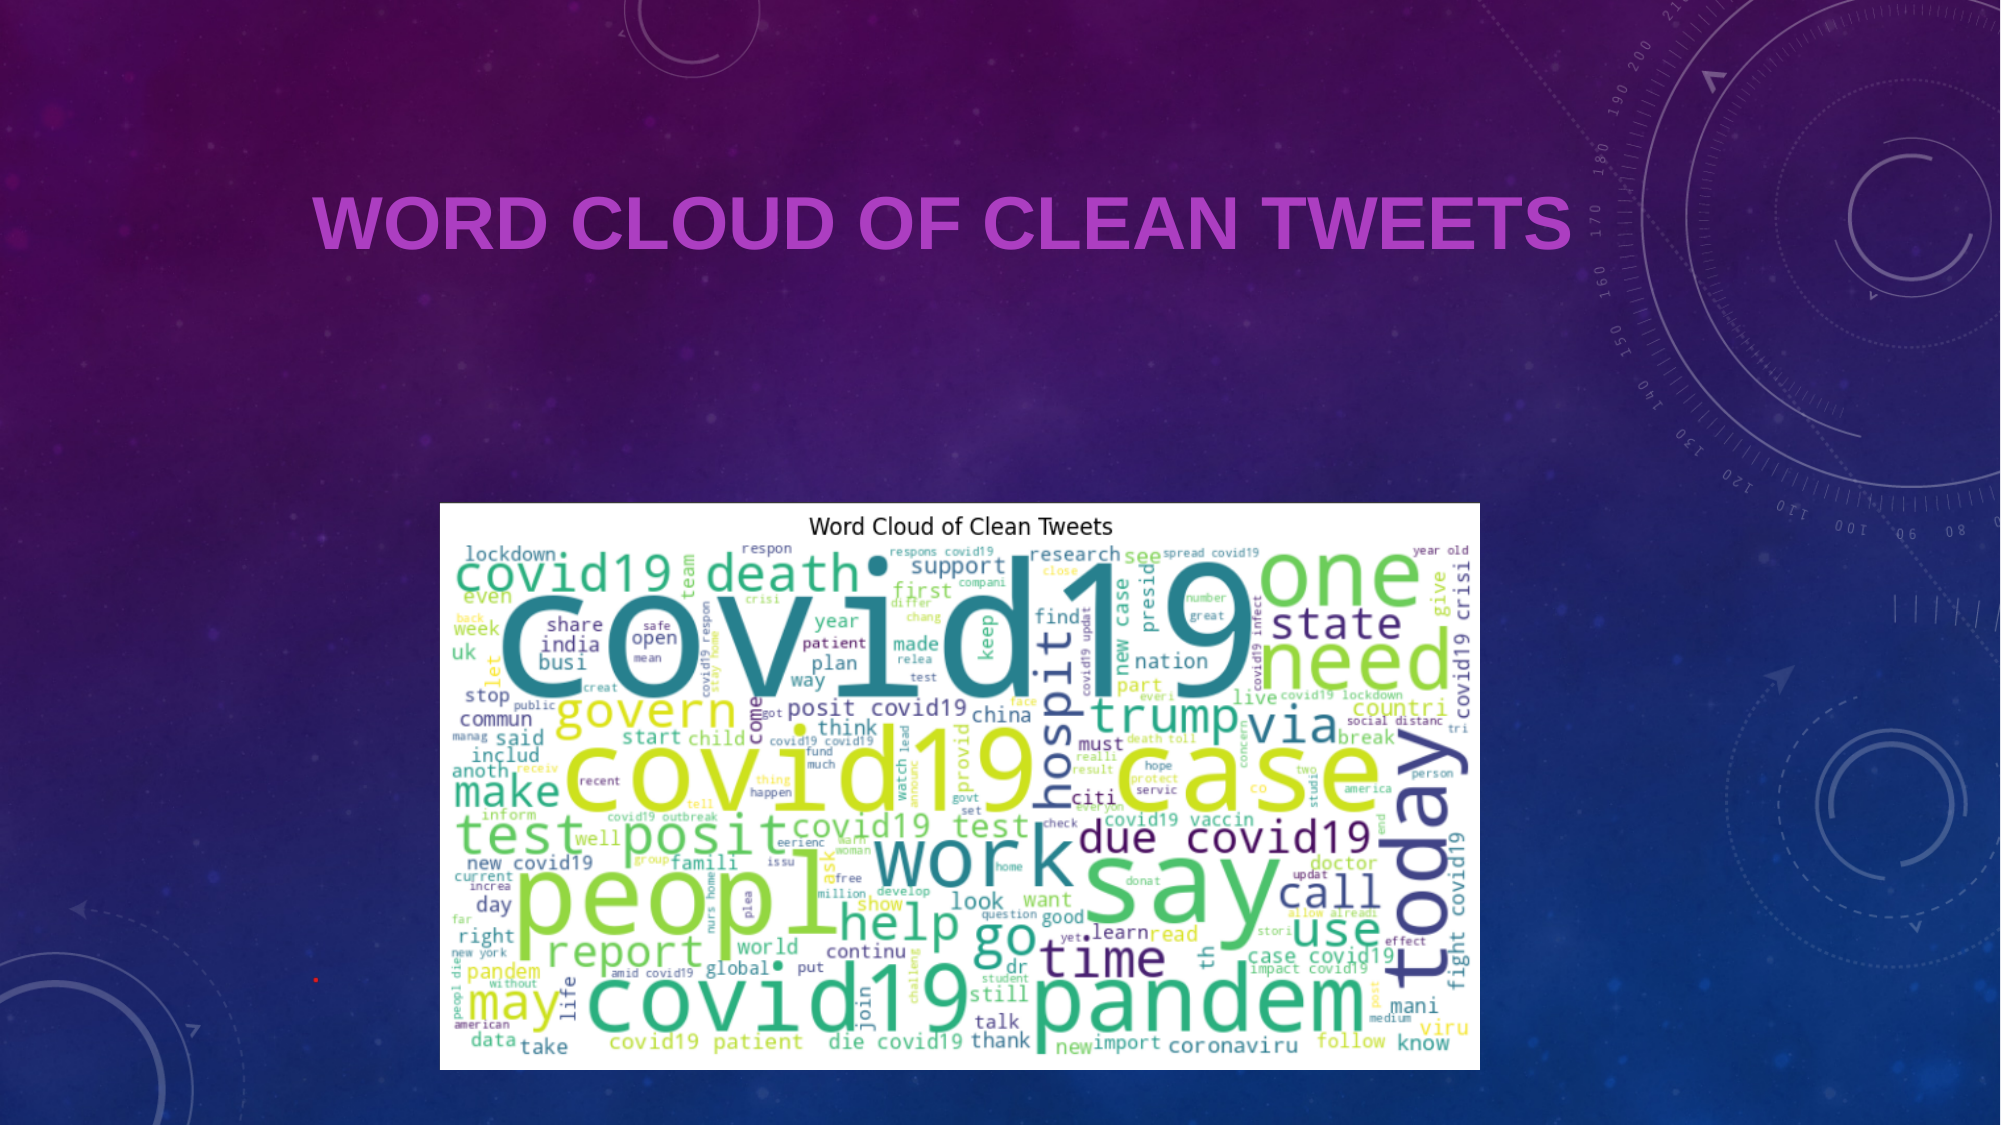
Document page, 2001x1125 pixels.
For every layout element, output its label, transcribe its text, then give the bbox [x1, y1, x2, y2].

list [311, 502, 1480, 1070]
picture [0, 0, 2001, 1125]
title Word cloud of clean tweets [112, 99, 1775, 339]
